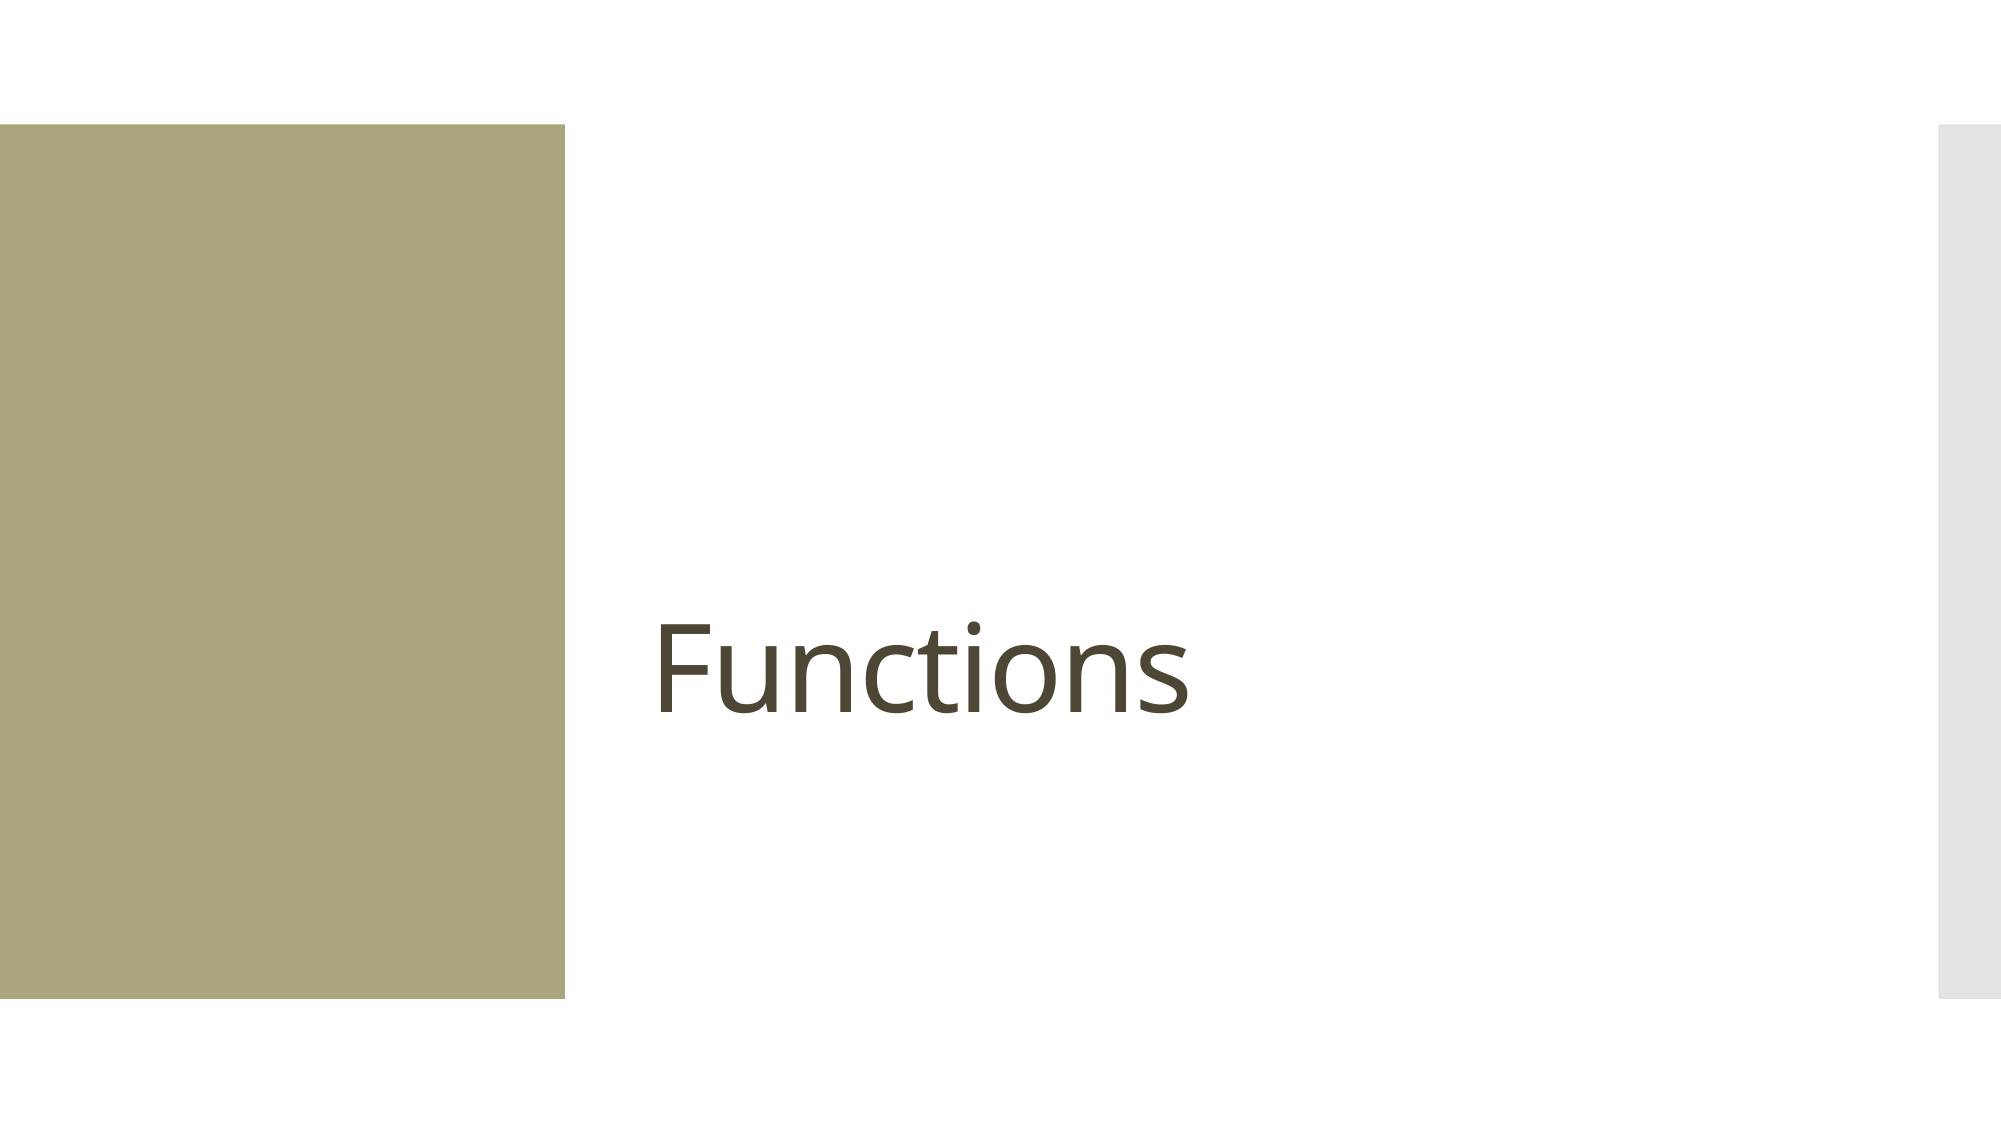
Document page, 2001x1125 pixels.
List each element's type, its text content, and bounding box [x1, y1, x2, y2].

title Functions [634, 213, 1835, 747]
